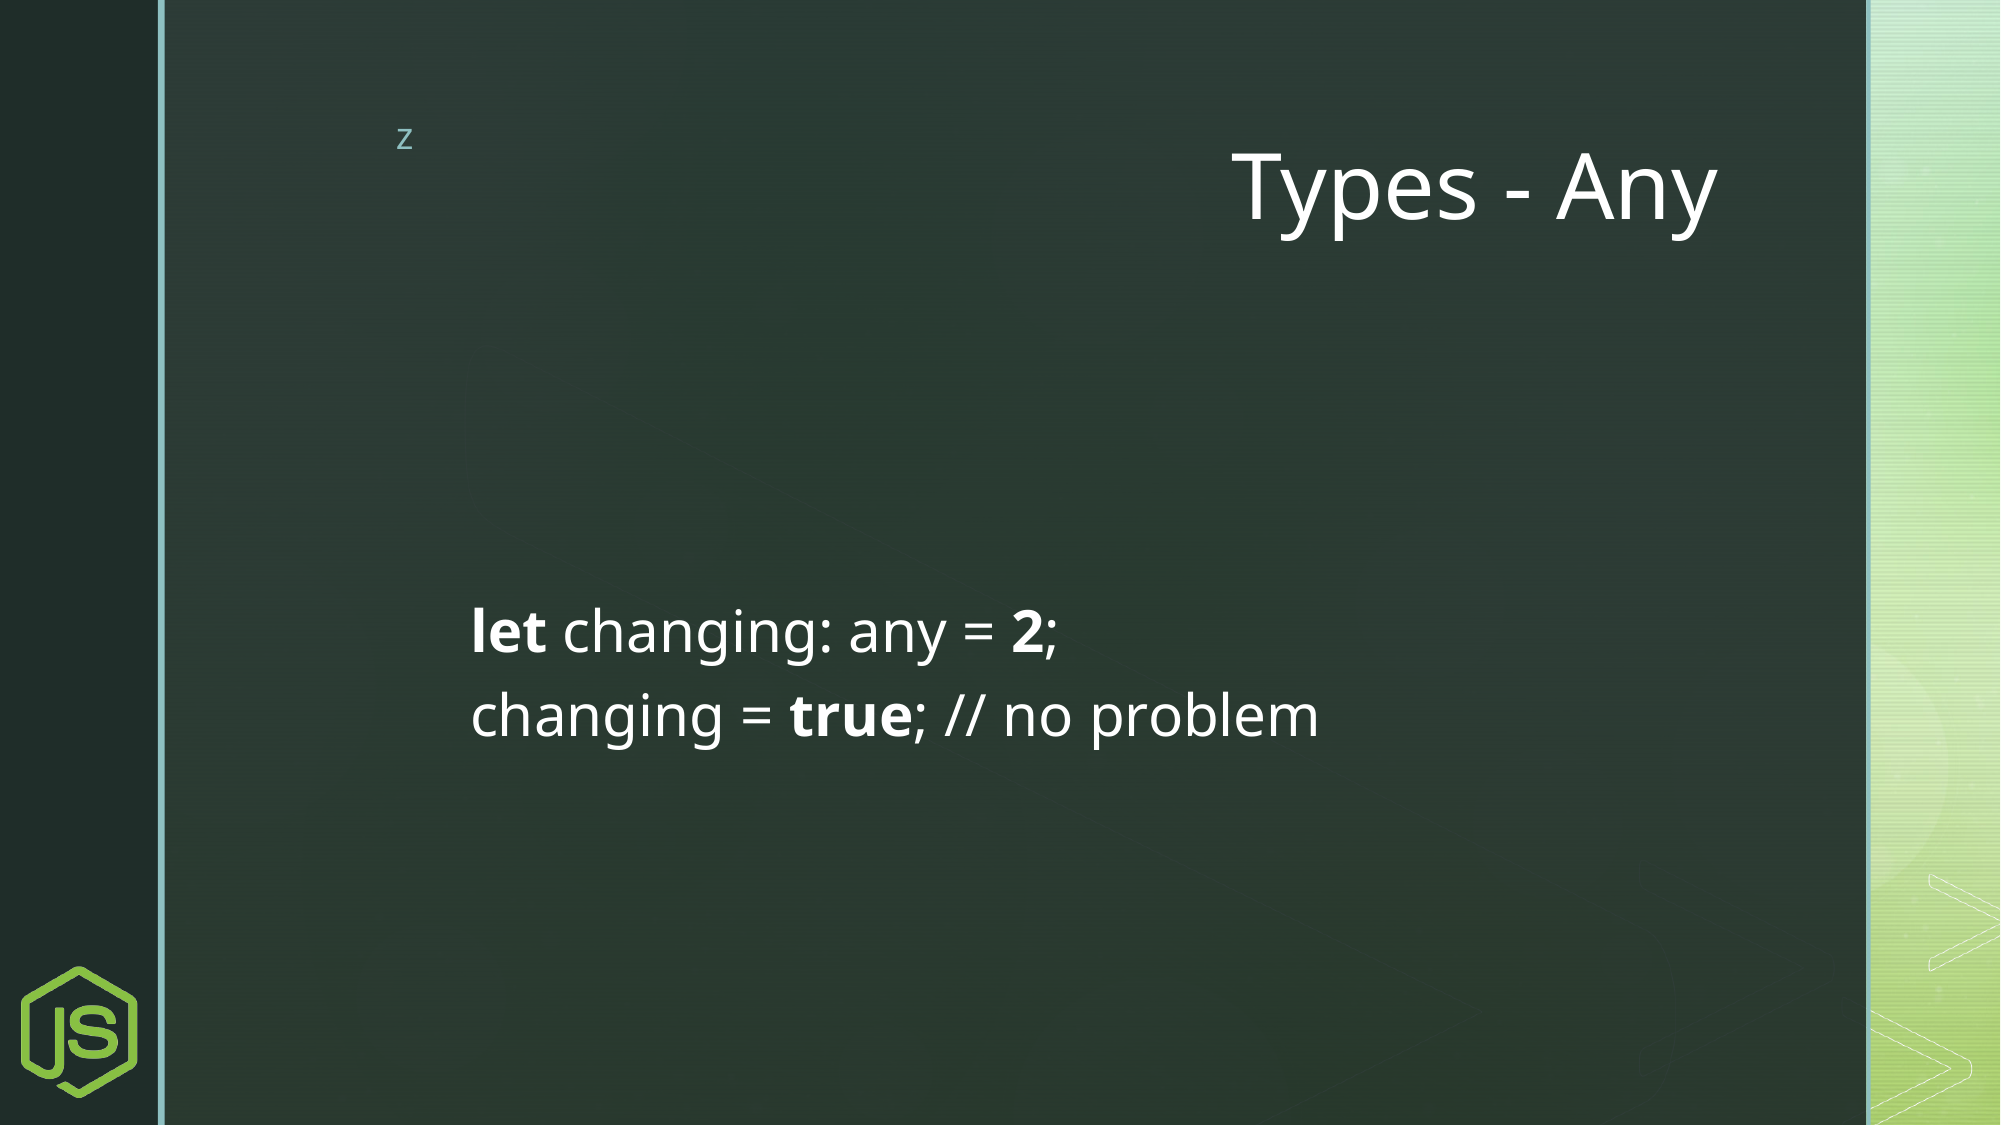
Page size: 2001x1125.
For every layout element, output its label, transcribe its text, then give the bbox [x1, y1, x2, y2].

title Types - Any [428, 132, 1734, 310]
list let changing: any = 2; changing = true; // no problem [454, 336, 1734, 993]
picture [1871, 0, 2001, 1125]
picture [0, 949, 164, 1107]
